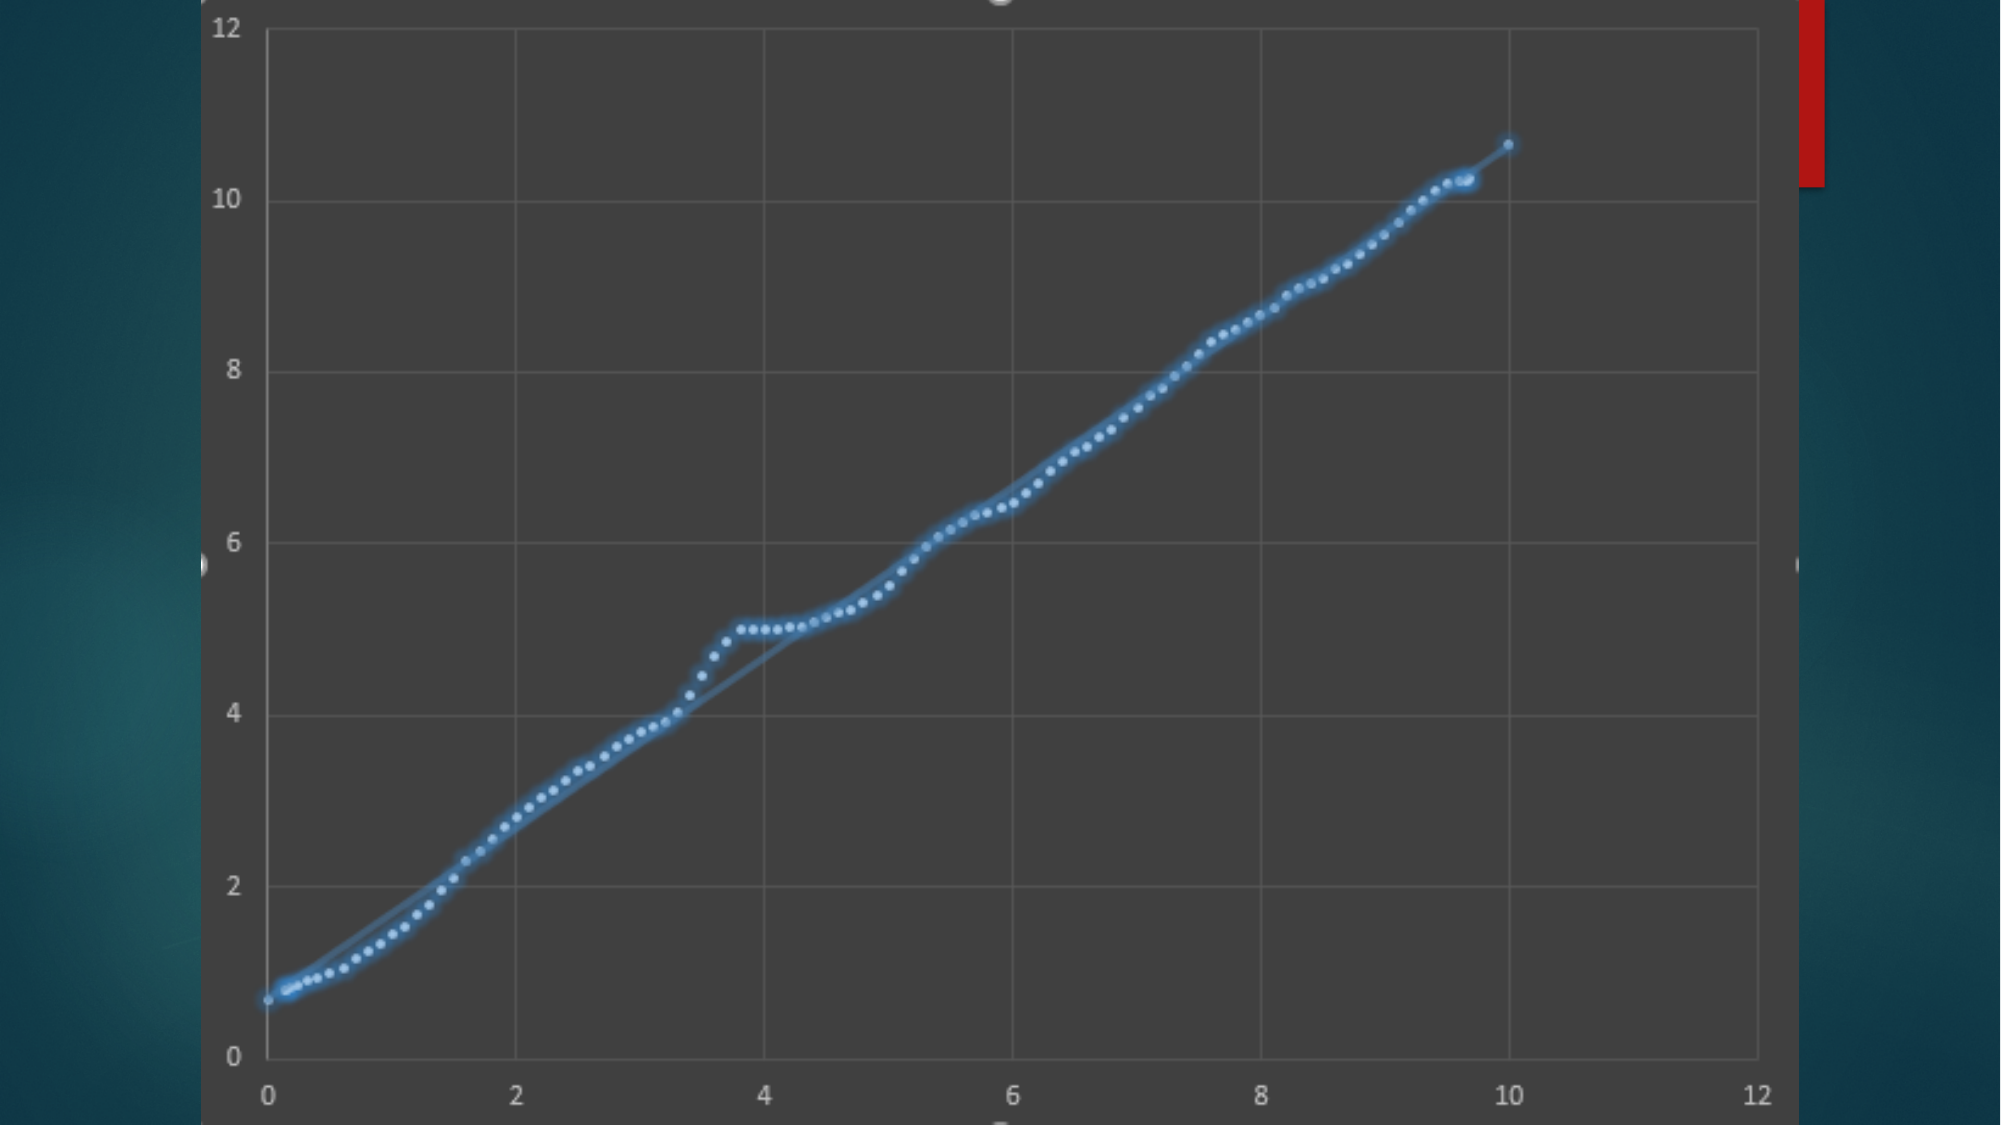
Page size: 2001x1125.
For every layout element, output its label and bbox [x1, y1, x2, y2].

picture [0, 0, 1799, 1125]
